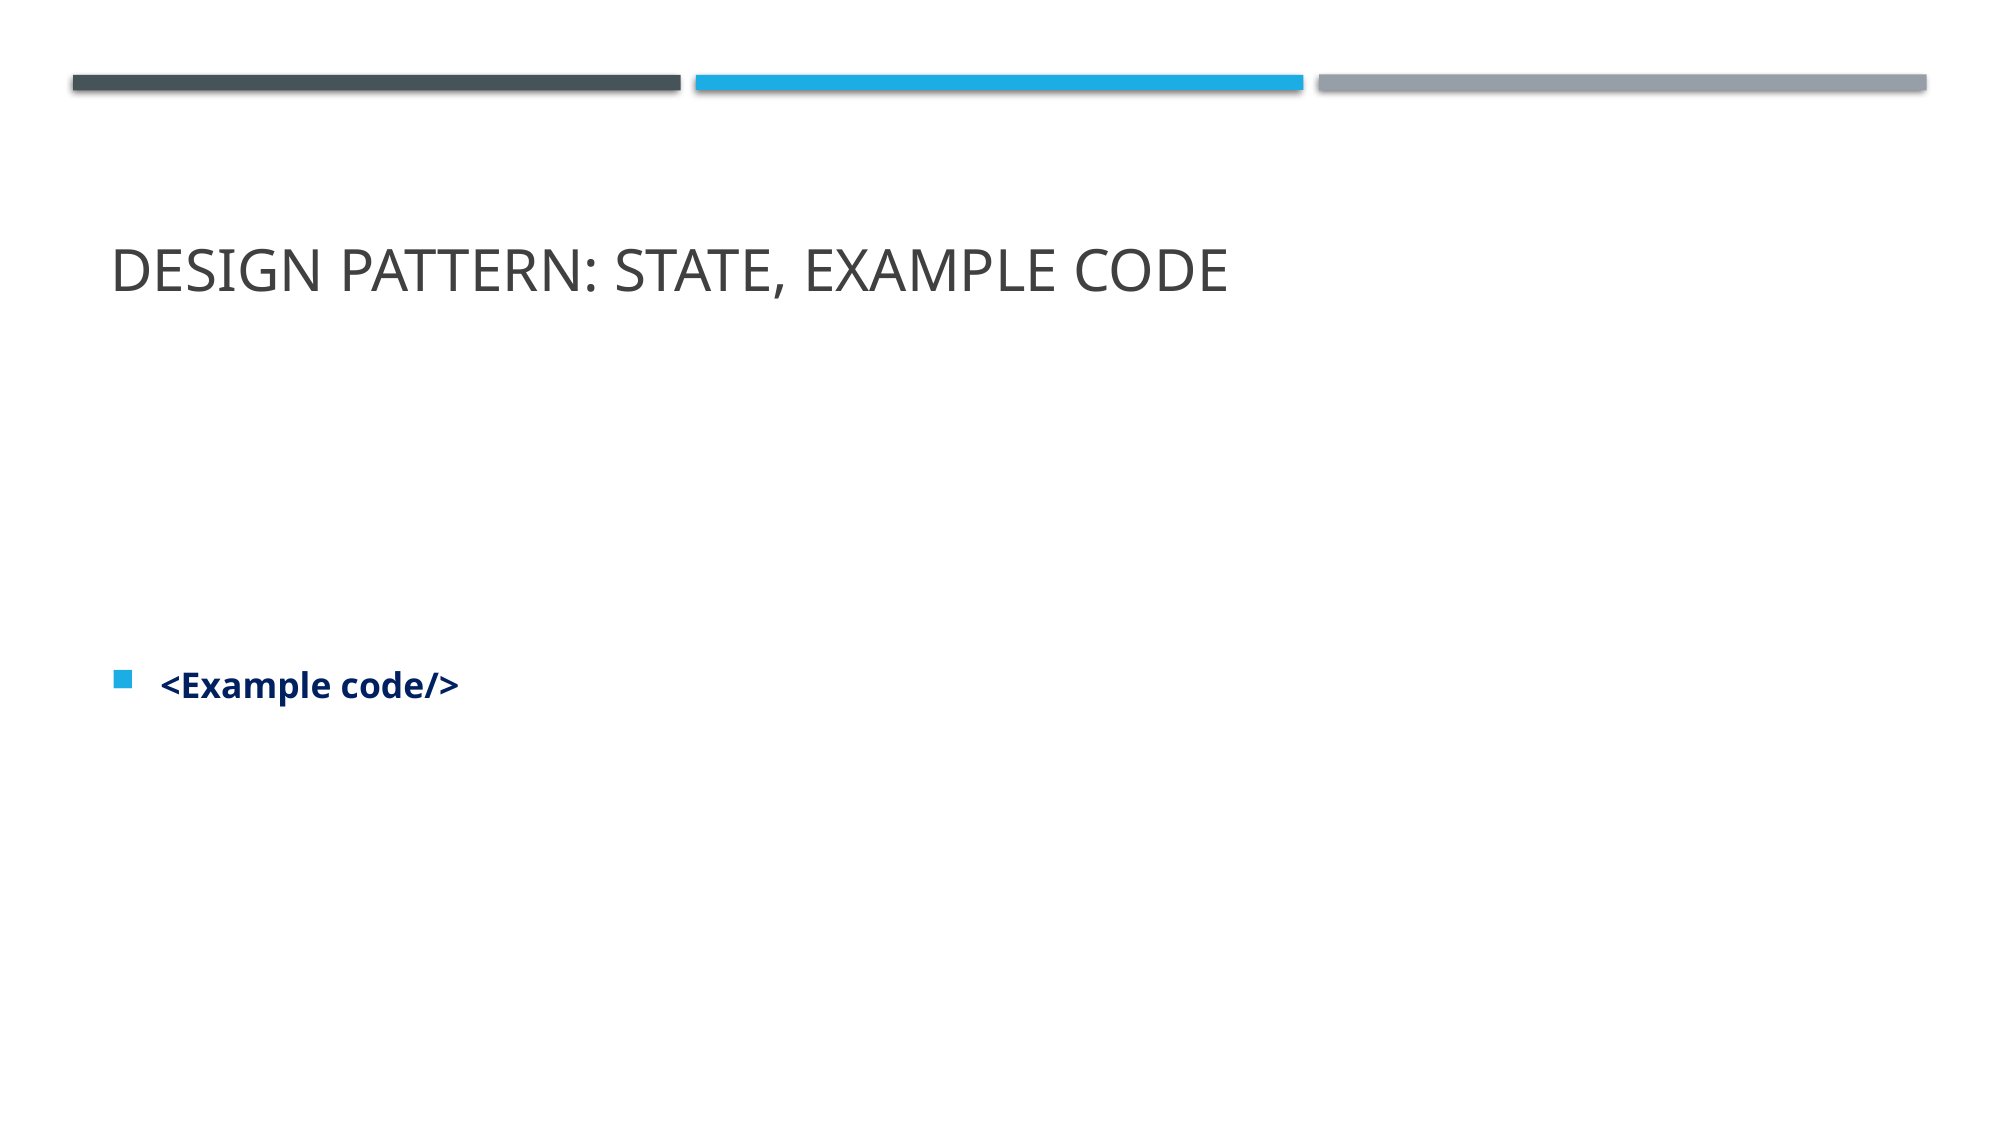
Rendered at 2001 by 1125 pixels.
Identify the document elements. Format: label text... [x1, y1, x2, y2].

list <Example code/> [95, 383, 1905, 981]
title Design Pattern: State, Example Code [95, 115, 1905, 311]
